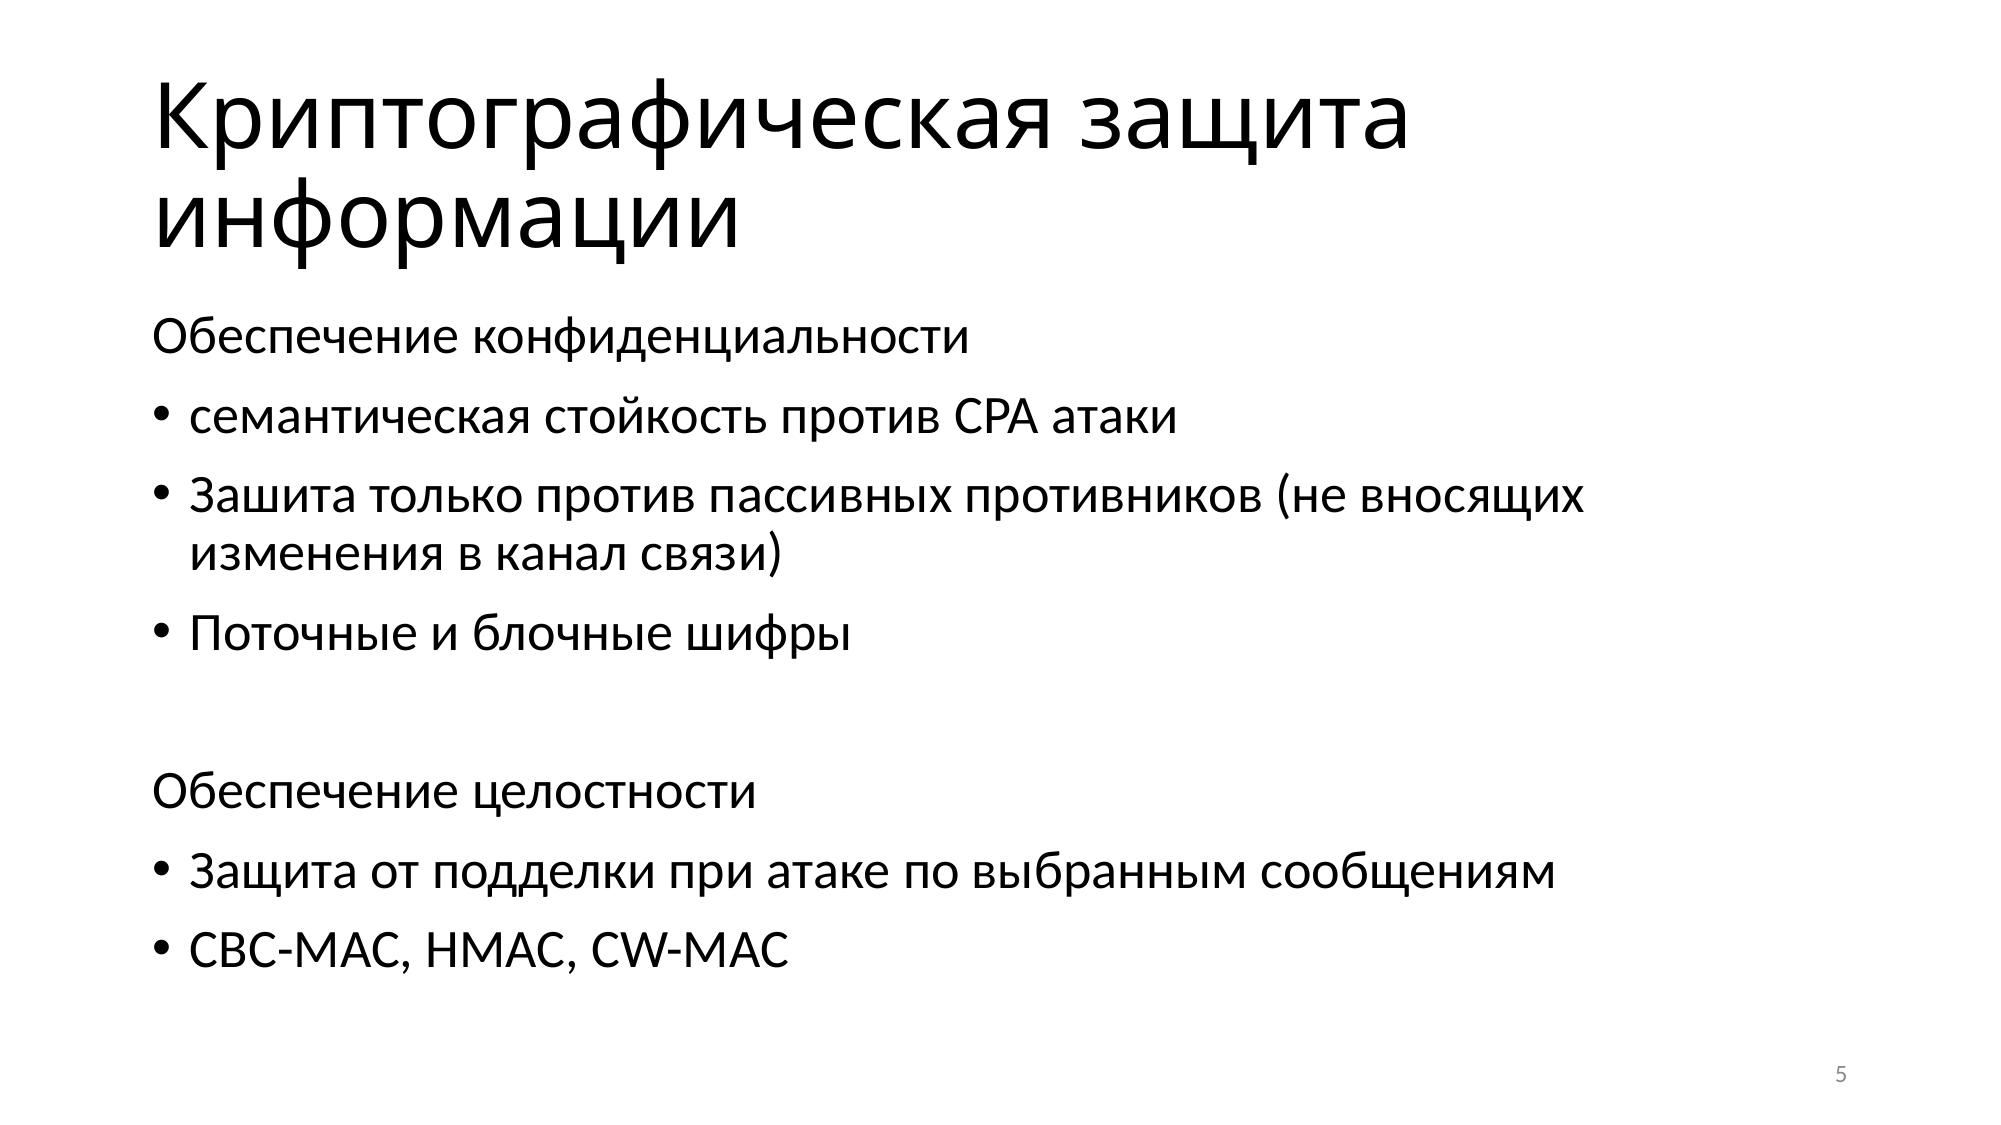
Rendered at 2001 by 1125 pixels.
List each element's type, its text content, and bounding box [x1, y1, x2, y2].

list Обеспечение конфиденциальности семантическая стойкость против CPA атаки Зашита только против пассивных противников (не вносящих изменения в канал связи) Поточные и блочные шифры Обеспечение целостности Защита от подделки при атаке по выбранным сообщениям CBC-MAC, HMAC, CW-MAC [137, 299, 1863, 1014]
title Криптографическая защита информации [137, 59, 1863, 278]
slide_number 5 [1412, 1042, 1863, 1103]
